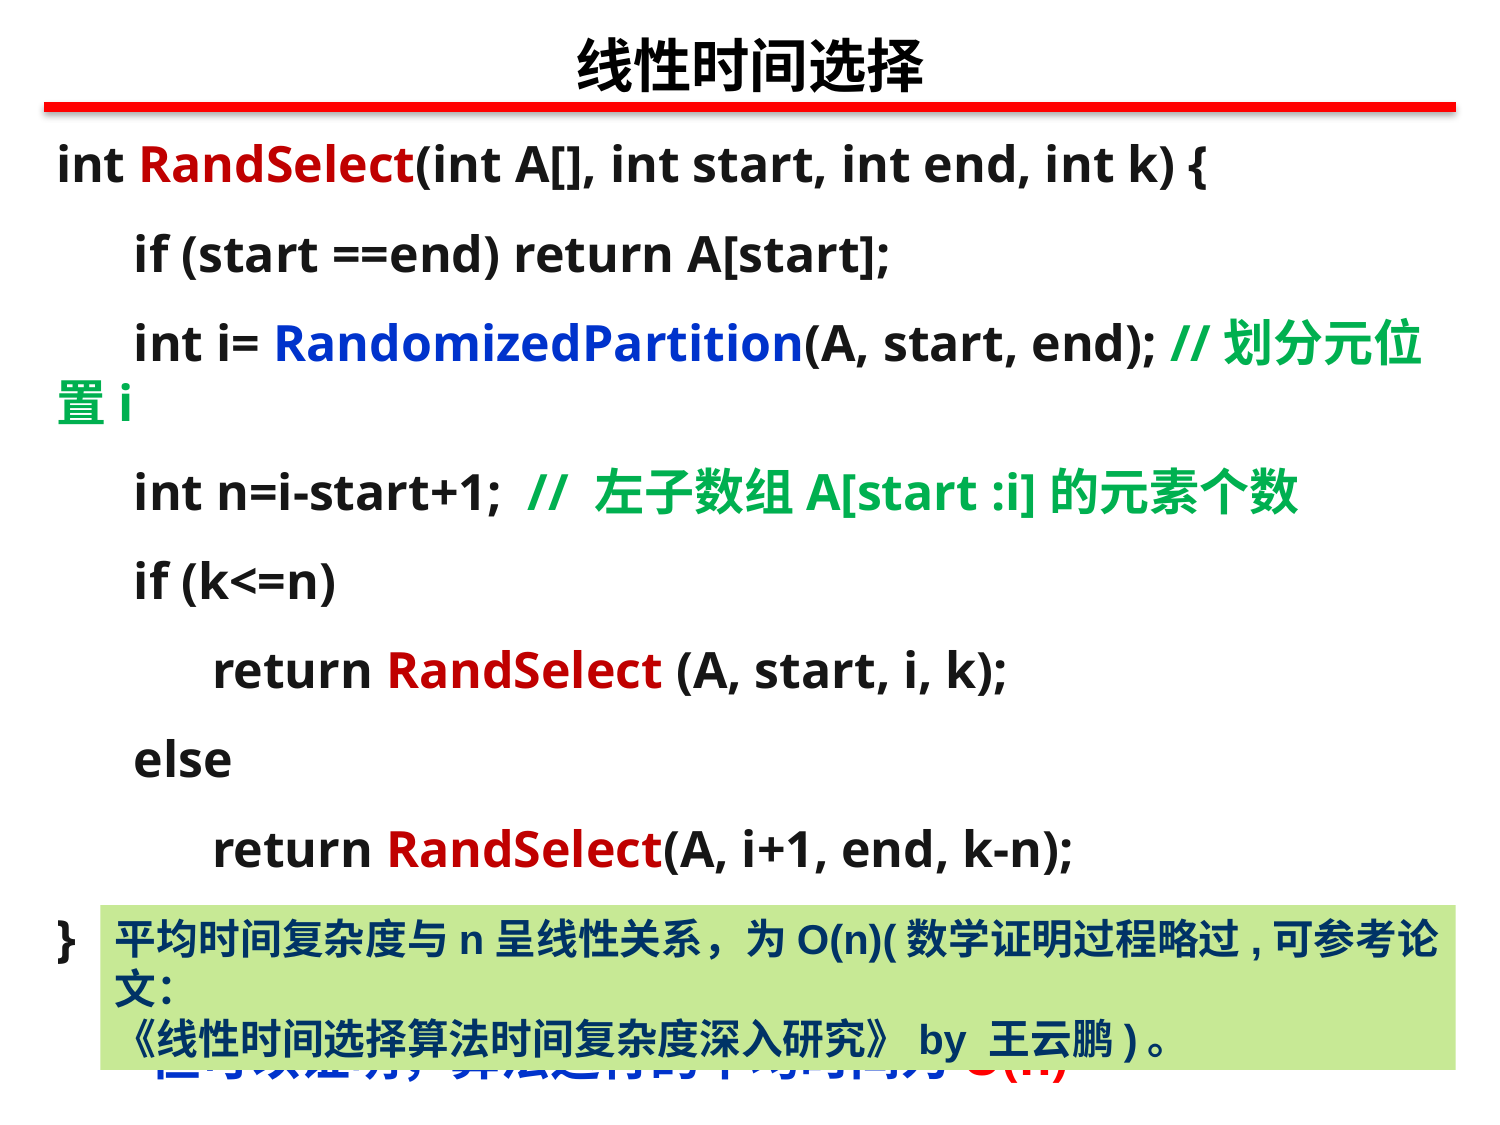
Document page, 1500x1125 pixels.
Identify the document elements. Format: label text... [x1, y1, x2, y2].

text_box 线性时间选择 [0, 7, 1500, 102]
list int RandSelect(int A[], int start, int end, int k) { if (start ==end) return A[start]; int i= RandomizedPartition(A, start, end); //划分元位置i int n=i-start+1; // 左子数组A[start :i]的元素个数 if (k<=n) return RandSelect (A, start, i, k); else return RandSelect(A, i+1, end, k-n); } [41, 125, 1471, 1094]
text_box 平均时间复杂度与n呈线性关系，为O(n)(数学证明过程略过,可参考论文： 《线性时间选择算法时间复杂度深入研究》by 王云鹏)。 [100, 905, 1456, 1070]
text_box 但可以证明，算法运行的平均时间为O(n) [135, 1070, 1400, 1093]
